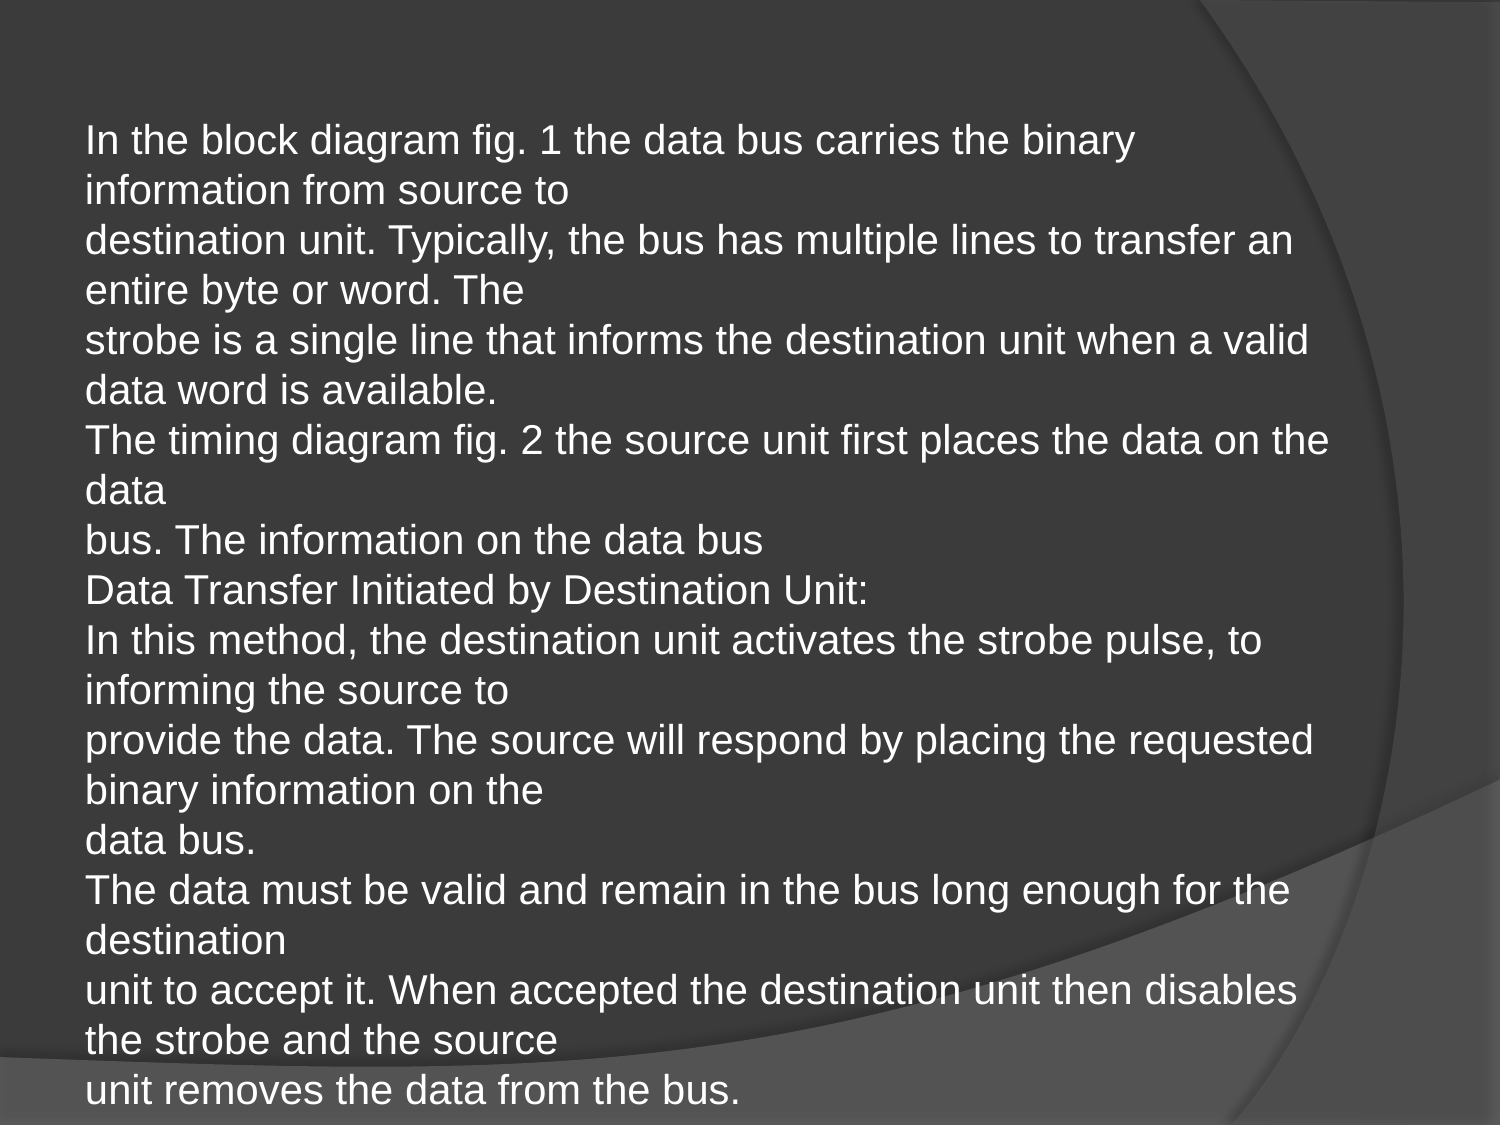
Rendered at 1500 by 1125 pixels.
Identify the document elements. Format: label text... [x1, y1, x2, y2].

text_box In the block diagram fig. 1 the data bus carries the binary information from source to destination unit. Typically, the bus has multiple lines to transfer an entire byte or word. The strobe is a single line that informs the destination unit when a valid data word is available. The timing diagram fig. 2 the source unit first places the data on the data bus. The information on the data bus Data Transfer Initiated by Destination Unit: In this method, the destination unit activates the strobe pulse, to informing the source to provide the data. The source will respond by placing the requested binary information on the data bus. The data must be valid and remain in the bus long enough for the destination unit to accept it. When accepted the destination unit then disables the strobe and the source unit removes the data from the bus. [70, 105, 1360, 1121]
